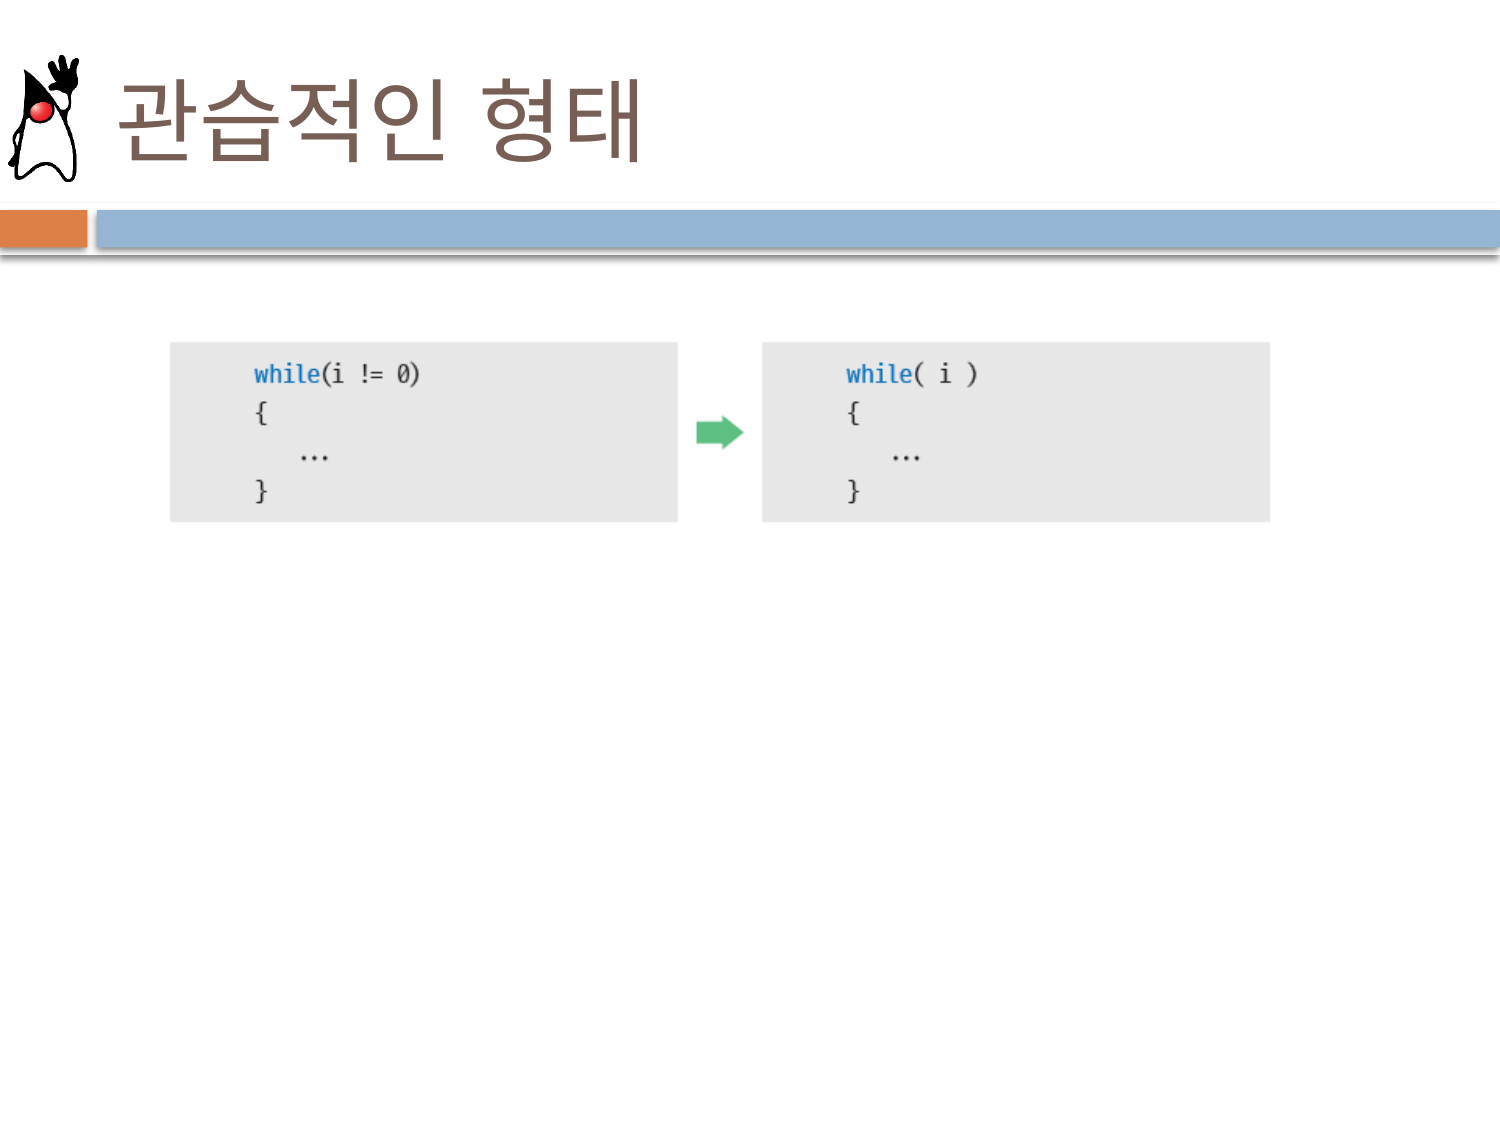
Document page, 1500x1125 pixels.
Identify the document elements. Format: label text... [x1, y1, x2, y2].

picture [149, 307, 1301, 550]
picture [8, 55, 79, 182]
title 관습적인 형태 [100, 37, 1438, 200]
